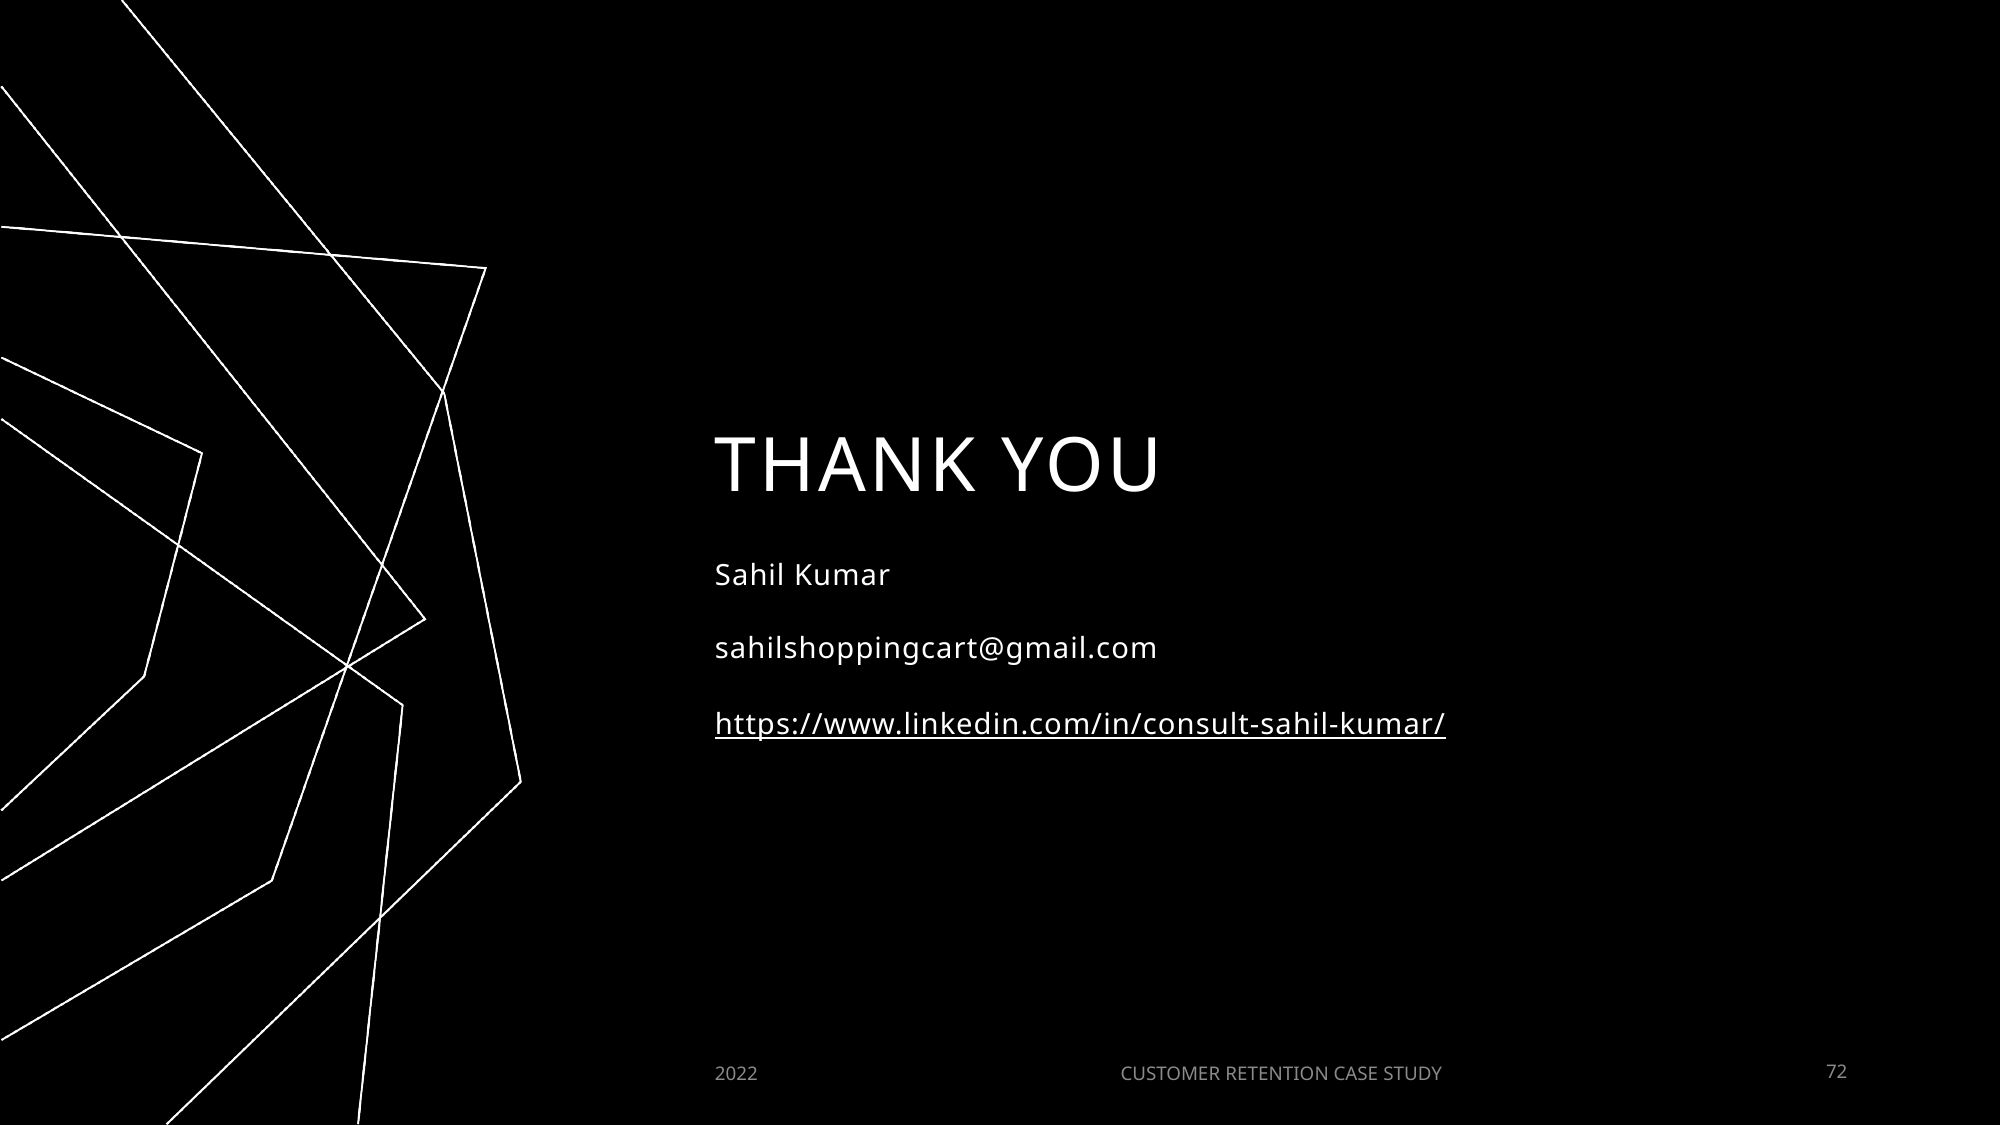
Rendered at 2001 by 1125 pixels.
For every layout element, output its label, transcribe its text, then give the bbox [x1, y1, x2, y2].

slide_number 72 [1571, 1042, 1863, 1103]
picture [0, 0, 522, 1125]
subtitle Sahil Kumar sahilshoppingcart@gmail.com https://www.linkedin.com/in/consult-sahil-kumar/ [699, 531, 1500, 782]
footer CUSTOMER RETENTION CASE STUDY [1062, 1042, 1500, 1103]
slide_number 2022 [699, 1042, 992, 1103]
title THANK YOU [699, 265, 1386, 516]
